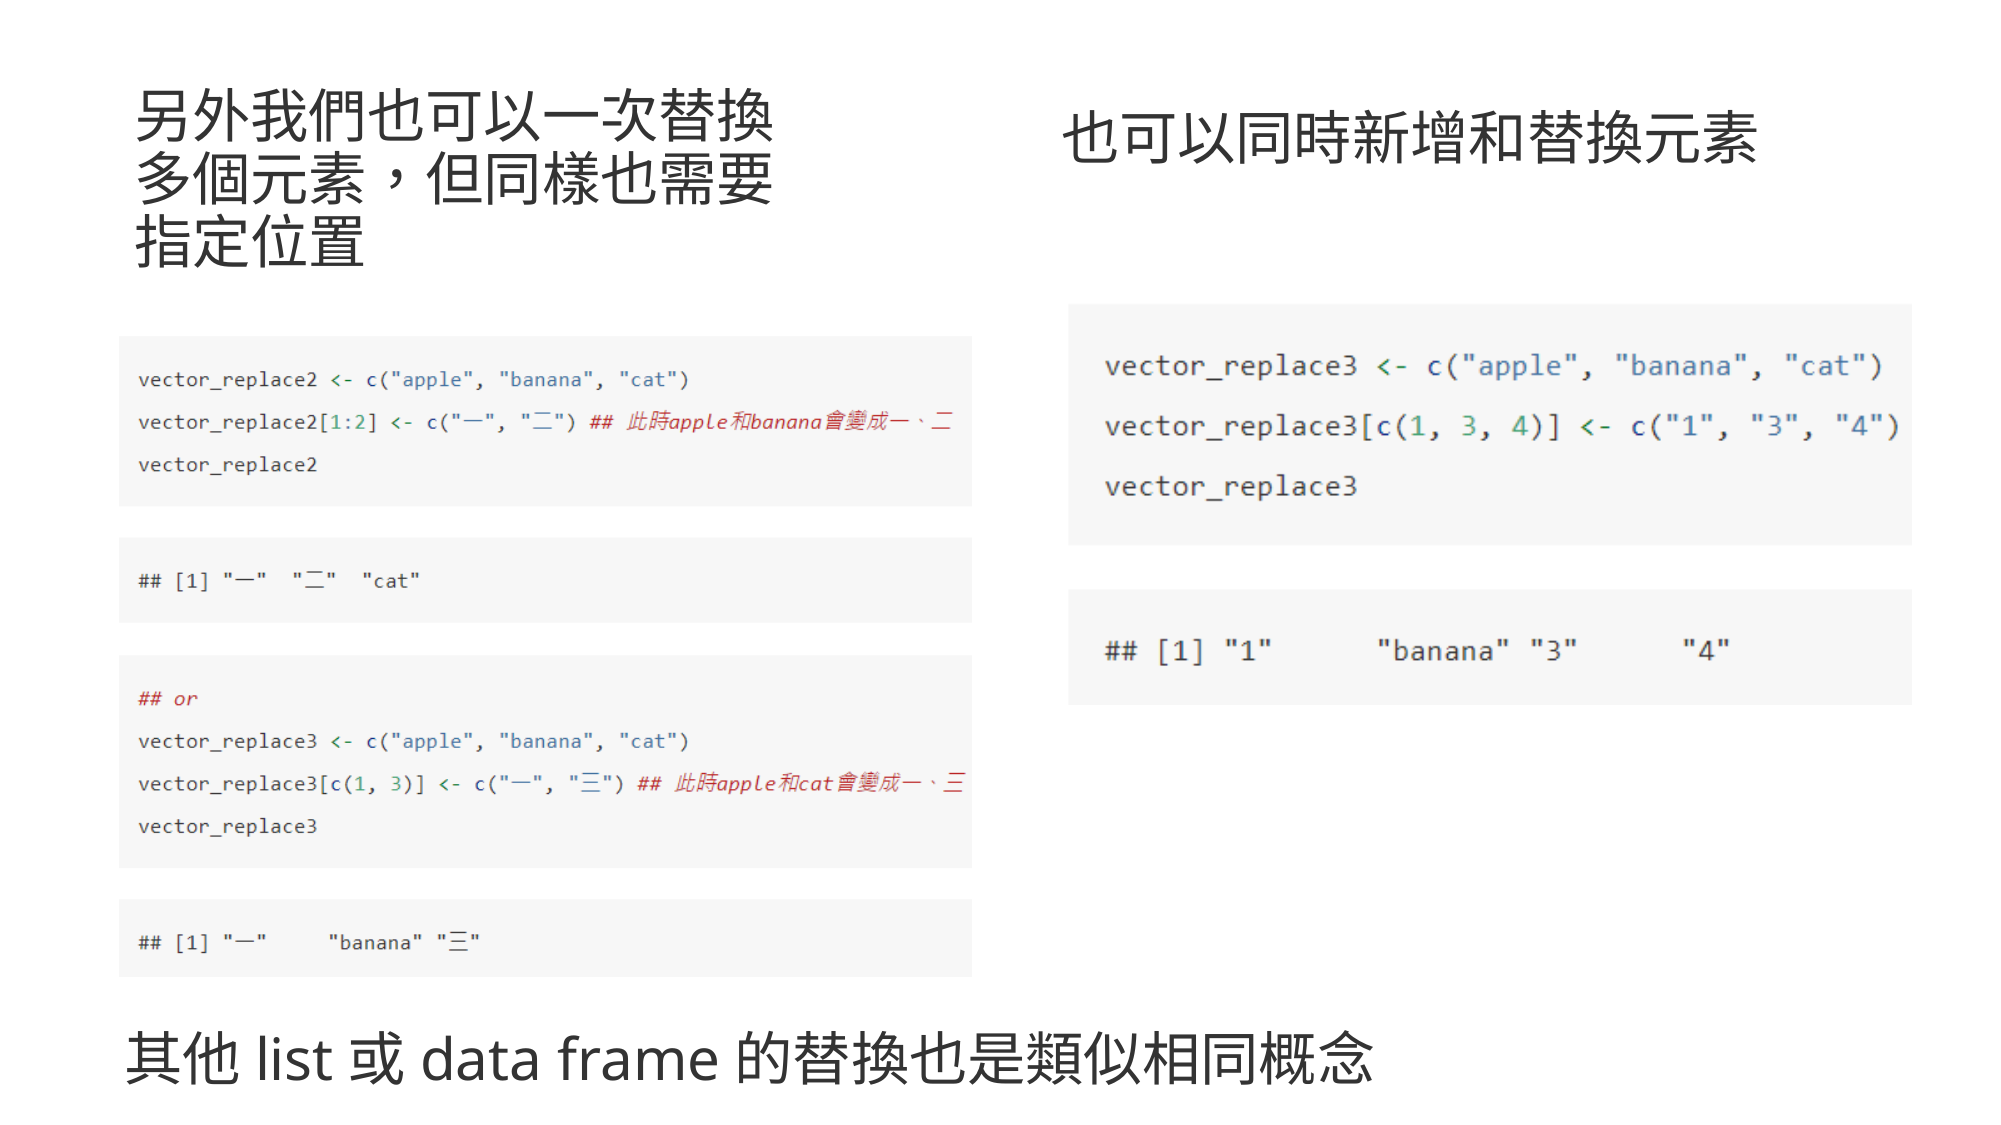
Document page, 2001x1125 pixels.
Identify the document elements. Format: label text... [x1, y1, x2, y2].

list 另外我們也可以一次替換多個元素，但同樣也需要指定位置 [119, 79, 826, 335]
picture [1067, 301, 1912, 705]
text_box 其他list或data frame的替換也是類似相同概念 [109, 1023, 1654, 1116]
picture [119, 335, 972, 978]
text_box 也可以同時新增和替換元素 [1046, 101, 1809, 302]
